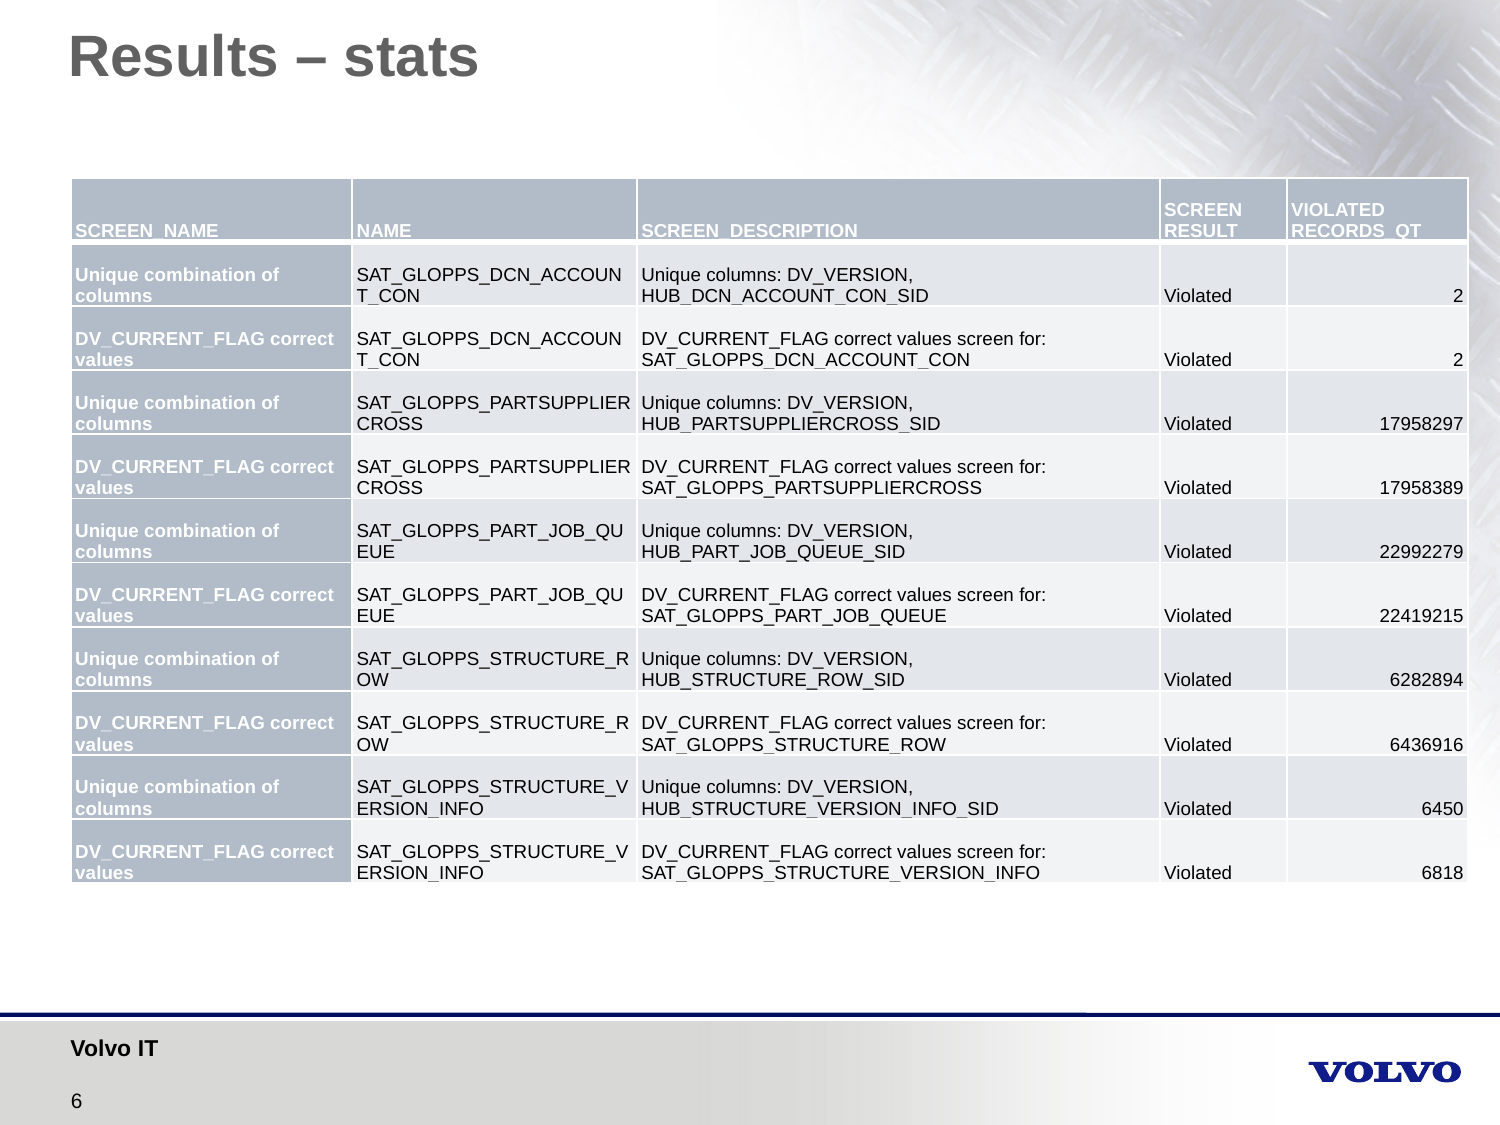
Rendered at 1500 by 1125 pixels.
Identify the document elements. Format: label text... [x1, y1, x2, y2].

table_cell DV_CURRENT_FLAG correct values screen for: SAT_GLOPPS_DCN_ACCOUNT_CON [638, 307, 1159, 369]
table_cell Unique combination of columns [72, 371, 351, 433]
table_cell 2 [1288, 245, 1467, 305]
picture [0, 1021, 1308, 1125]
table_cell Violated [1161, 628, 1286, 690]
table_cell Unique columns: DV_VERSION, HUB_PART_JOB_QUEUE_SID [638, 499, 1159, 562]
table_cell Unique combination of columns [72, 499, 351, 562]
table_cell 6282894 [1288, 628, 1467, 690]
table_cell DV_CURRENT_FLAG correct values screen for: SAT_GLOPPS_PARTSUPPLIERCROSS [638, 435, 1159, 498]
table_cell Unique columns: DV_VERSION, HUB_STRUCTURE_VERSION_INFO_SID [638, 756, 1159, 818]
table_cell Violated [1161, 756, 1286, 818]
table_cell SAT_GLOPPS_STRUCTURE_VERSION_INFO [353, 820, 636, 882]
table_cell DV_CURRENT_FLAG correct values screen for: SAT_GLOPPS_STRUCTURE_VERSION_INFO [638, 820, 1159, 882]
table_cell SAT_GLOPPS_DCN_ACCOUNT_CON [353, 245, 636, 305]
table_cell Unique columns: DV_VERSION, HUB_STRUCTURE_ROW_SID [638, 628, 1159, 690]
table_cell Violated [1161, 435, 1286, 498]
table_cell 17958389 [1288, 435, 1467, 498]
table_cell DV_CURRENT_FLAG correct values [72, 435, 351, 498]
table_cell DV_CURRENT_FLAG correct values [72, 692, 351, 754]
table_cell 22419215 [1288, 563, 1467, 626]
picture [717, 0, 1500, 853]
table_cell 22992279 [1288, 499, 1467, 562]
table_cell Violated [1161, 307, 1286, 369]
table_cell SAT_GLOPPS_STRUCTURE_ROW [353, 692, 636, 754]
table_cell Violated [1161, 692, 1286, 754]
table_cell DV_CURRENT_FLAG correct values [72, 820, 351, 882]
table_cell SAT_GLOPPS_PARTSUPPLIERCROSS [353, 371, 636, 433]
table_cell SAT_GLOPPS_PART_JOB_QUEUE [353, 499, 636, 562]
table_cell Violated [1161, 499, 1286, 562]
table_cell Unique columns: DV_VERSION, HUB_PARTSUPPLIERCROSS_SID [638, 371, 1159, 433]
table_cell SAT_GLOPPS_STRUCTURE_ROW [353, 628, 636, 690]
title Results – stats [53, 18, 1443, 144]
table_cell Unique combination of columns [72, 245, 351, 305]
table_cell Violated [1161, 820, 1286, 882]
table_cell SAT_GLOPPS_PART_JOB_QUEUE [353, 563, 636, 626]
table_header SCREEN_DESCRIPTION [638, 179, 1159, 239]
table_cell 2 [1288, 307, 1467, 369]
table_cell SAT_GLOPPS_DCN_ACCOUNT_CON [353, 307, 636, 369]
table_cell SAT_GLOPPS_STRUCTURE_VERSION_INFO [353, 756, 636, 818]
table_cell Violated [1161, 371, 1286, 433]
table_cell 6818 [1288, 820, 1467, 882]
table_cell Violated [1161, 245, 1286, 305]
table_cell 17958297 [1288, 371, 1467, 433]
table_cell Unique combination of columns [72, 628, 351, 690]
table_cell DV_CURRENT_FLAG correct values [72, 307, 351, 369]
table_cell 6436916 [1288, 692, 1467, 754]
table_header VIOLATED RECORDS_QT [1288, 179, 1467, 239]
table_header SCREEN RESULT [1161, 179, 1286, 239]
table_cell SAT_GLOPPS_PARTSUPPLIERCROSS [353, 435, 636, 498]
table_cell Violated [1161, 563, 1286, 626]
table_cell DV_CURRENT_FLAG correct values screen for: SAT_GLOPPS_STRUCTURE_ROW [638, 692, 1159, 754]
table_header SCREEN_NAME [72, 179, 351, 239]
table_cell Unique columns: DV_VERSION, HUB_DCN_ACCOUNT_CON_SID [638, 245, 1159, 305]
slide_number 6 [55, 1085, 139, 1121]
table_cell 6450 [1288, 756, 1467, 818]
table_cell DV_CURRENT_FLAG correct values screen for: SAT_GLOPPS_PART_JOB_QUEUE [638, 563, 1159, 626]
table_cell DV_CURRENT_FLAG correct values [72, 563, 351, 626]
table_cell Unique combination of columns [72, 756, 351, 818]
table_header NAME [353, 179, 636, 239]
